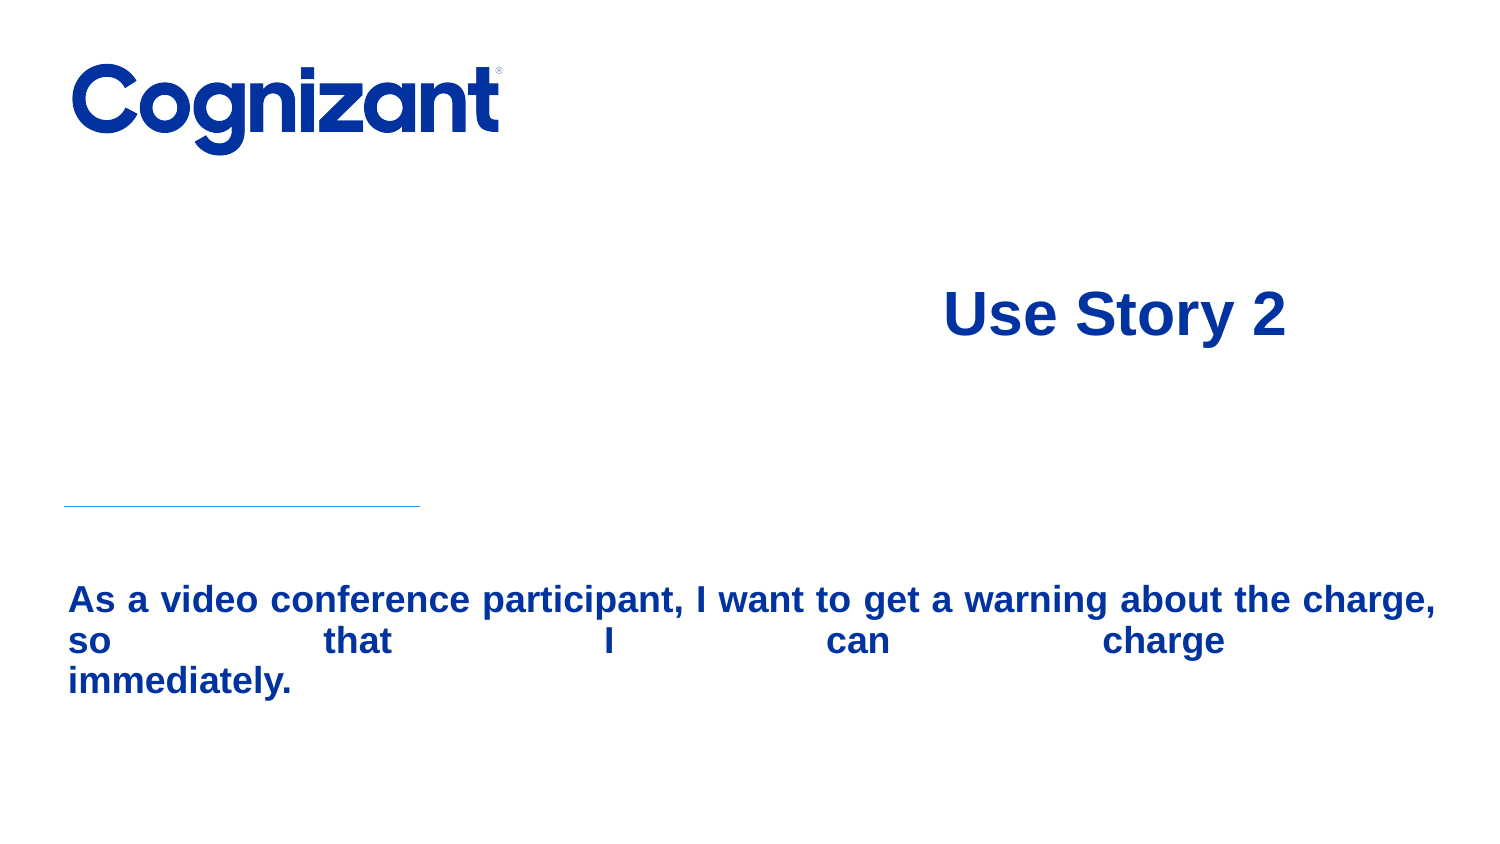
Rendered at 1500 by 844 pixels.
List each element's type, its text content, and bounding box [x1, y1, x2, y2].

picture [21, 12, 553, 206]
text_box Use Story 2 [943, 281, 1500, 350]
title As a video conference participant, I want to get a warning about the charge, so that I can charge immediately. [67, 579, 1438, 703]
